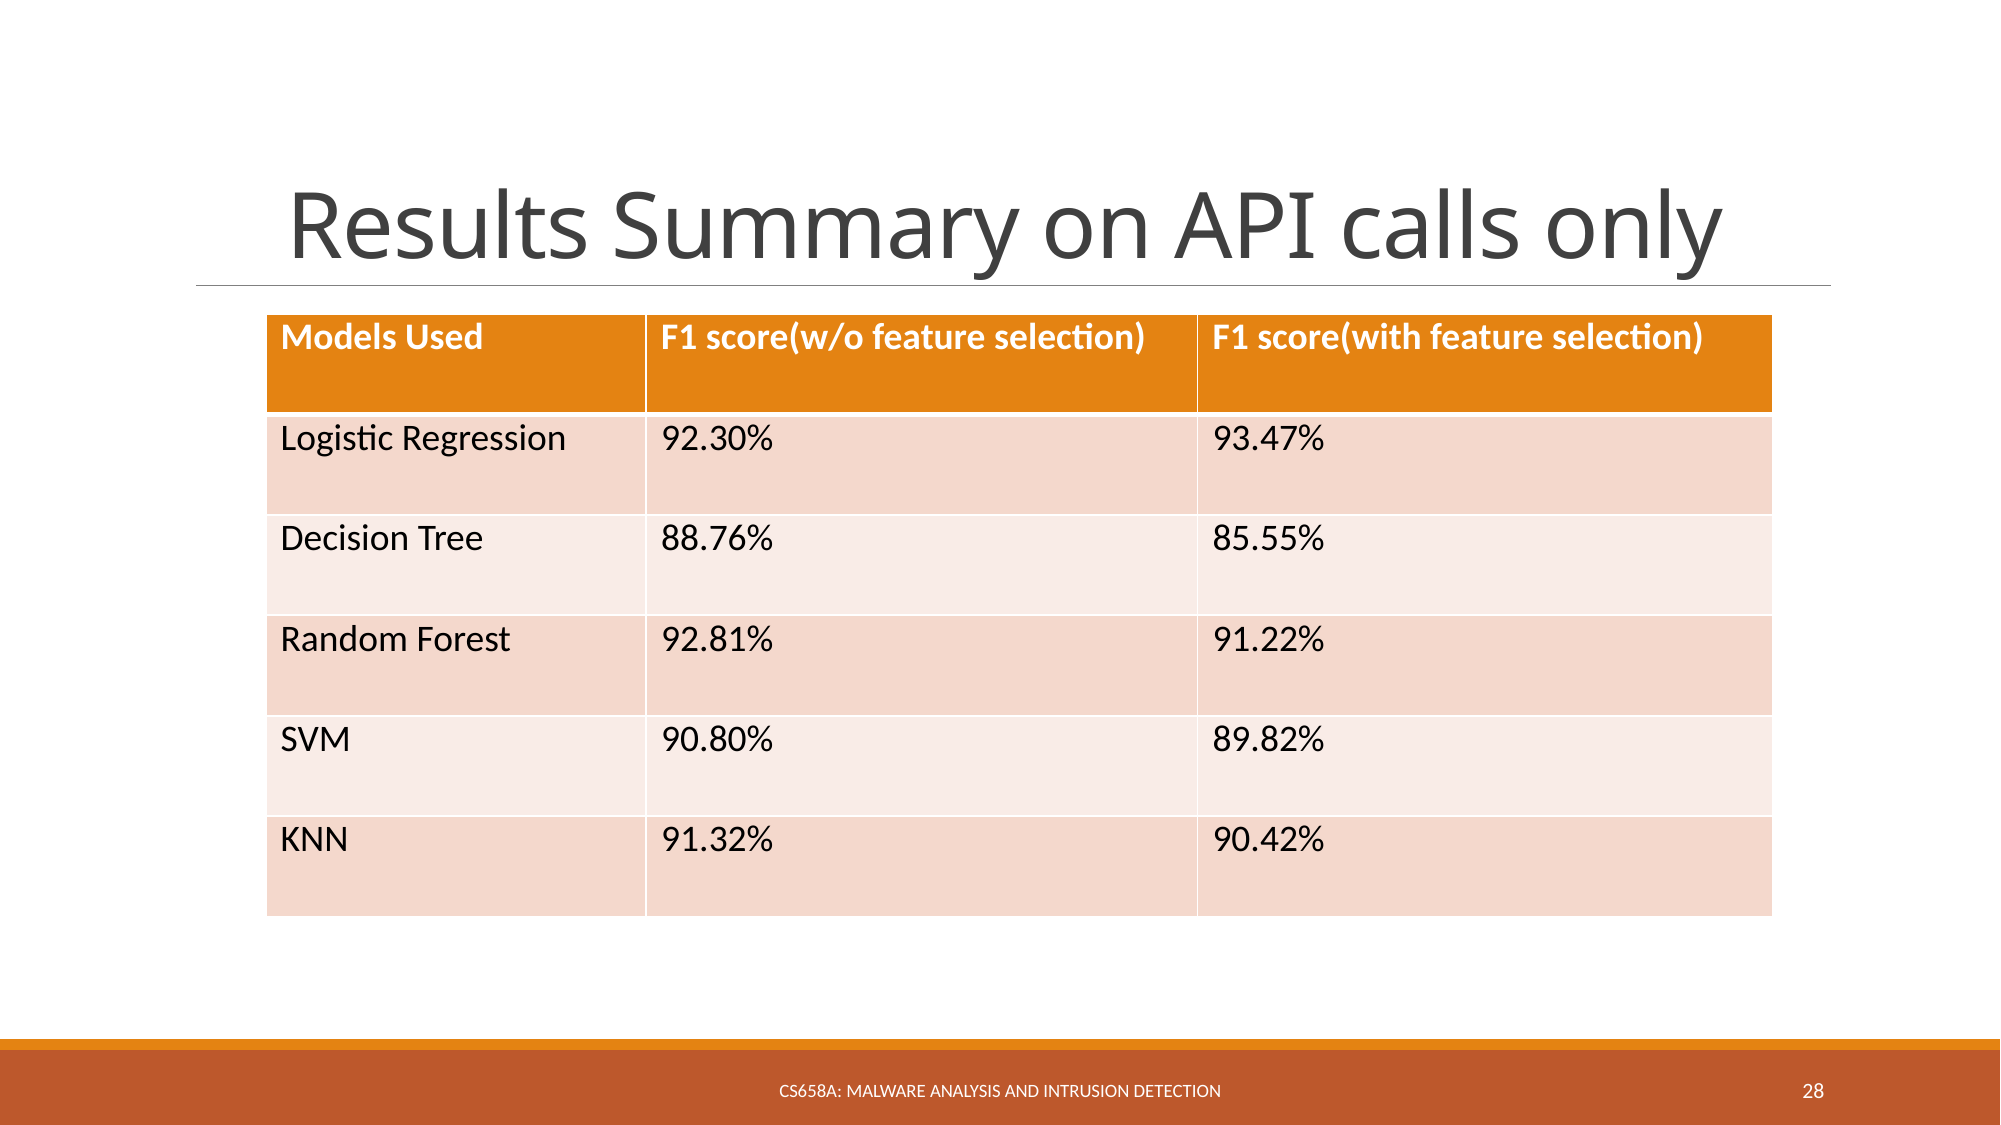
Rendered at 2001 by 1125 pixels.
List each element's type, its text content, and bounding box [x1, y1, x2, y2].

title Results Summary on API calls only [180, 47, 1830, 285]
table_cell Decision Tree [267, 516, 645, 614]
table_cell 92.30% [647, 417, 1197, 514]
table_cell 85.55% [1198, 516, 1772, 614]
table_header Models Used [267, 315, 645, 412]
table_cell Random Forest [267, 616, 645, 715]
footer CS658A: Malware Analysis and Intrusion Detection [604, 1059, 1396, 1120]
slide_number 28 [1624, 1059, 1840, 1120]
table_cell 91.22% [1198, 616, 1772, 715]
table_cell 90.80% [647, 717, 1197, 815]
table_cell KNN [267, 817, 645, 916]
table_cell 89.82% [1198, 717, 1772, 815]
table_cell 88.76% [647, 516, 1197, 614]
table_header F1 score(with feature selection) [1198, 315, 1772, 412]
table_cell 93.47% [1198, 417, 1772, 514]
table_cell 90.42% [1198, 817, 1772, 916]
table_cell 91.32% [647, 817, 1197, 916]
table_header F1 score(w/o feature selection) [647, 315, 1197, 412]
table_cell Logistic Regression [267, 417, 645, 514]
table_cell SVM [267, 717, 645, 815]
table_cell 92.81% [647, 616, 1197, 715]
